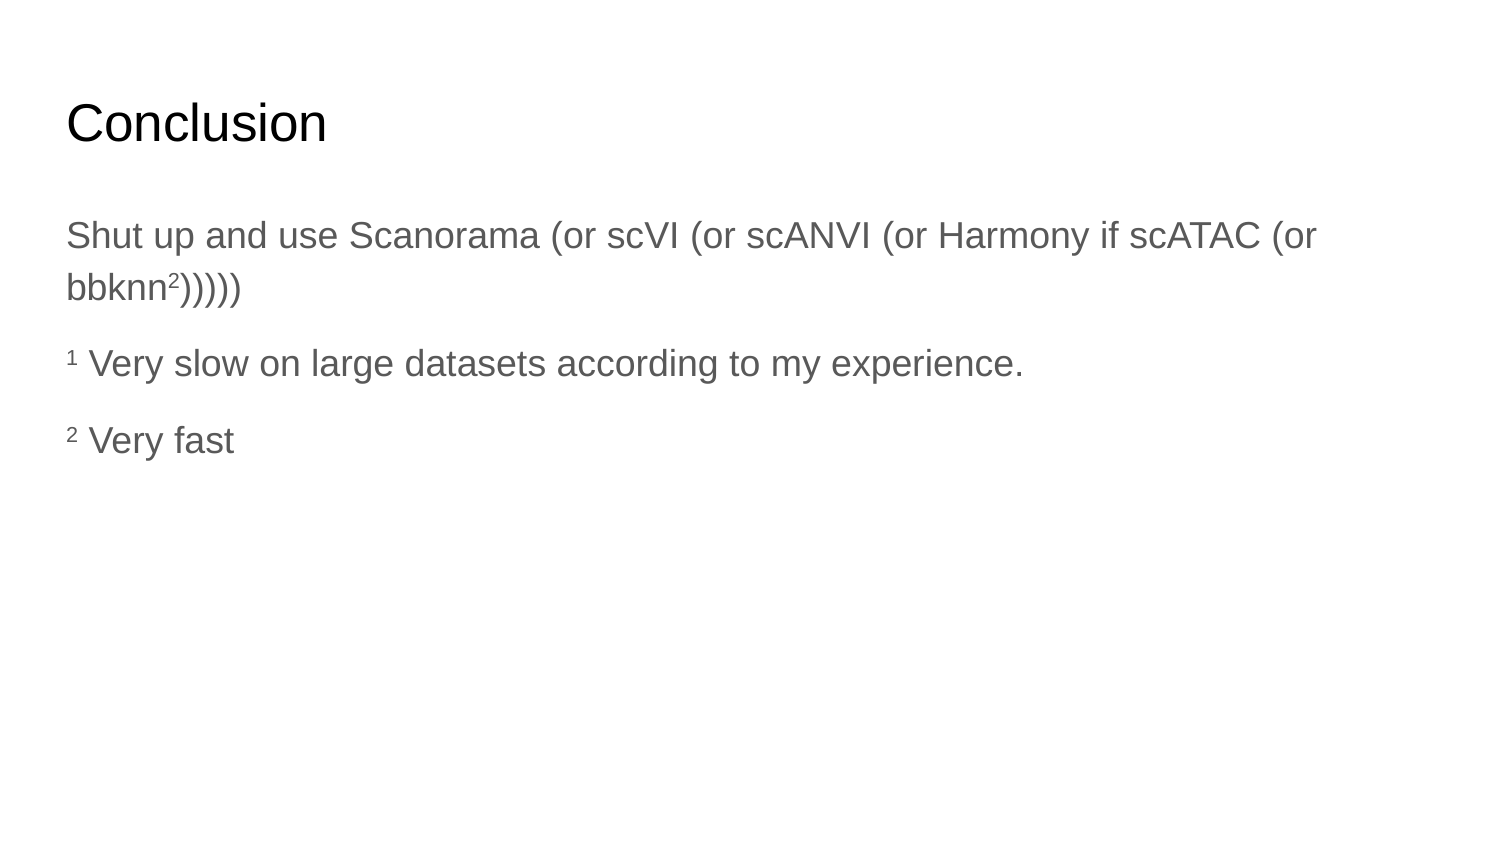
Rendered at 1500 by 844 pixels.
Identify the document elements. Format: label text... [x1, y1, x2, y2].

title Conclusion [51, 72, 1449, 167]
list Shut up and use Scanorama (or scVI (or scANVI (or Harmony if scATAC (or bbknn2))))) 1 Very slow on large datasets according to my experience. 2 Very fast [51, 189, 1449, 750]
